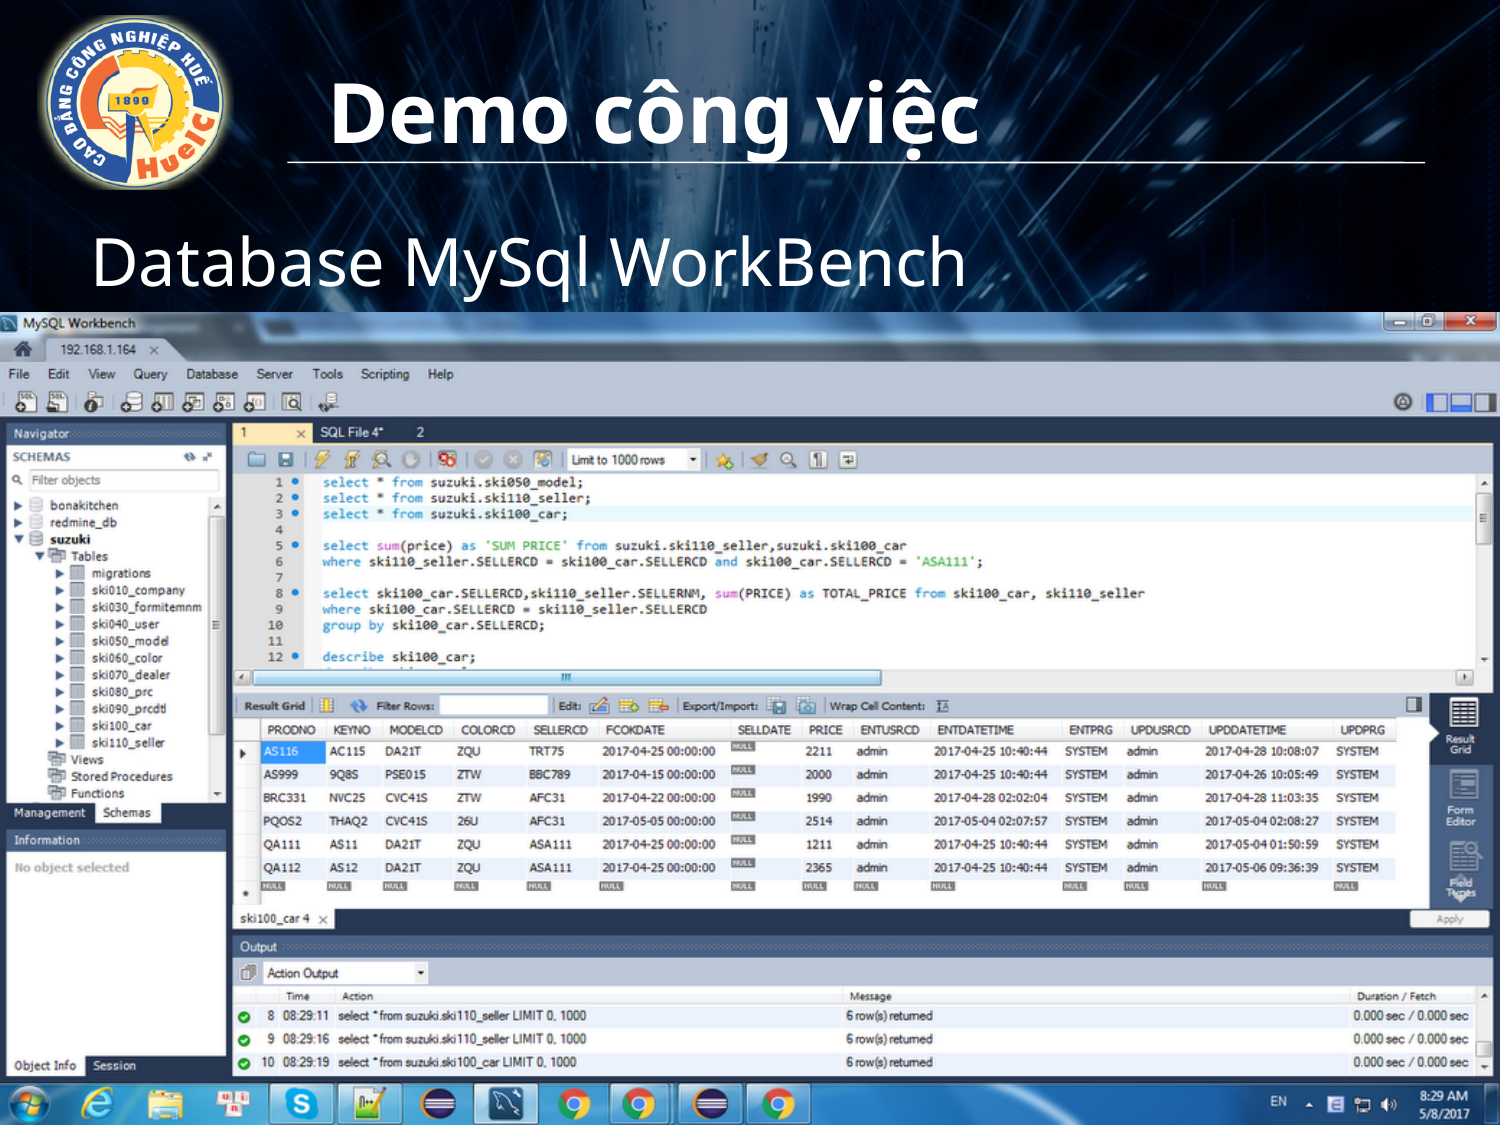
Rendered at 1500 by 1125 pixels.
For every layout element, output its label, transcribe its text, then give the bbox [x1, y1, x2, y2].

picture [0, 0, 1500, 1125]
list Database MySql WorkBench [74, 212, 1426, 310]
title Demo công việc [312, 37, 1426, 183]
